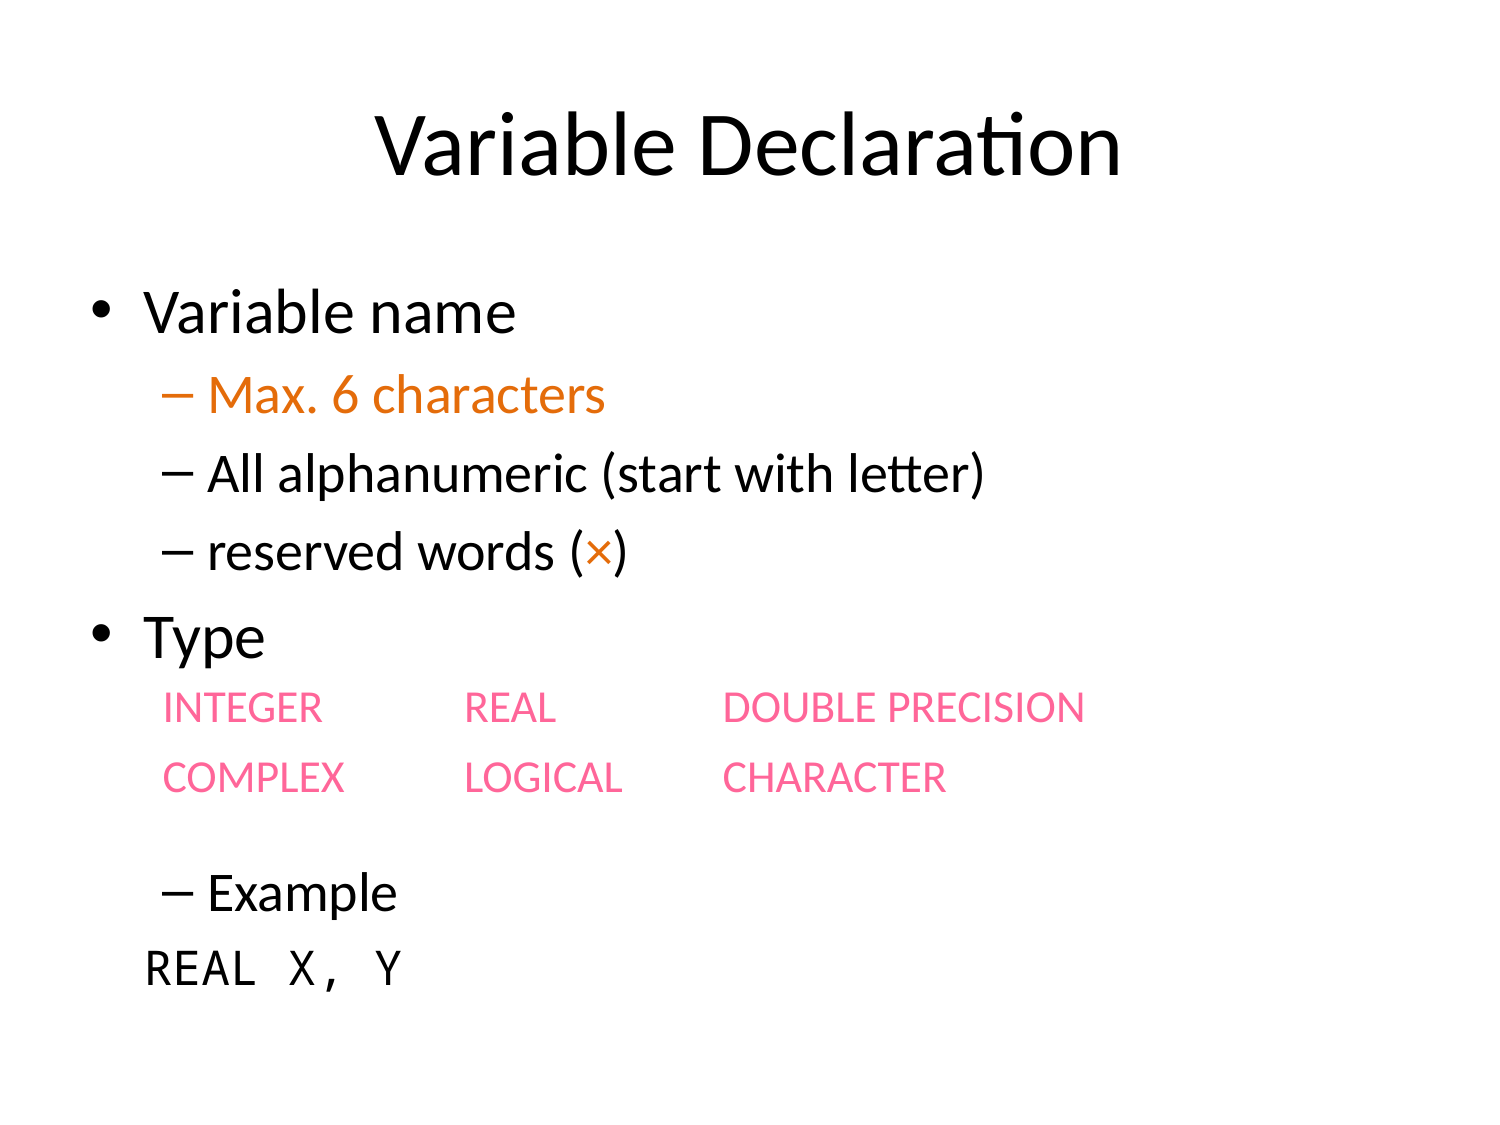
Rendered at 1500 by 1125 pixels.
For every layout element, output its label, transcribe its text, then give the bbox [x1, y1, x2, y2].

table_header REAL [449, 681, 708, 751]
title Variable Declaration [75, 45, 1425, 233]
table_cell COMPLEX [148, 751, 449, 820]
table_cell CHARACTER [708, 751, 1211, 820]
table_header DOUBLE PRECISION [708, 681, 1211, 751]
table_header INTEGER [148, 681, 449, 751]
list Variable name Max. 6 characters All alphanumeric (start with letter) reserved words (×) Type Example REAL X, Y [75, 262, 1425, 1005]
table_cell LOGICAL [449, 751, 708, 820]
